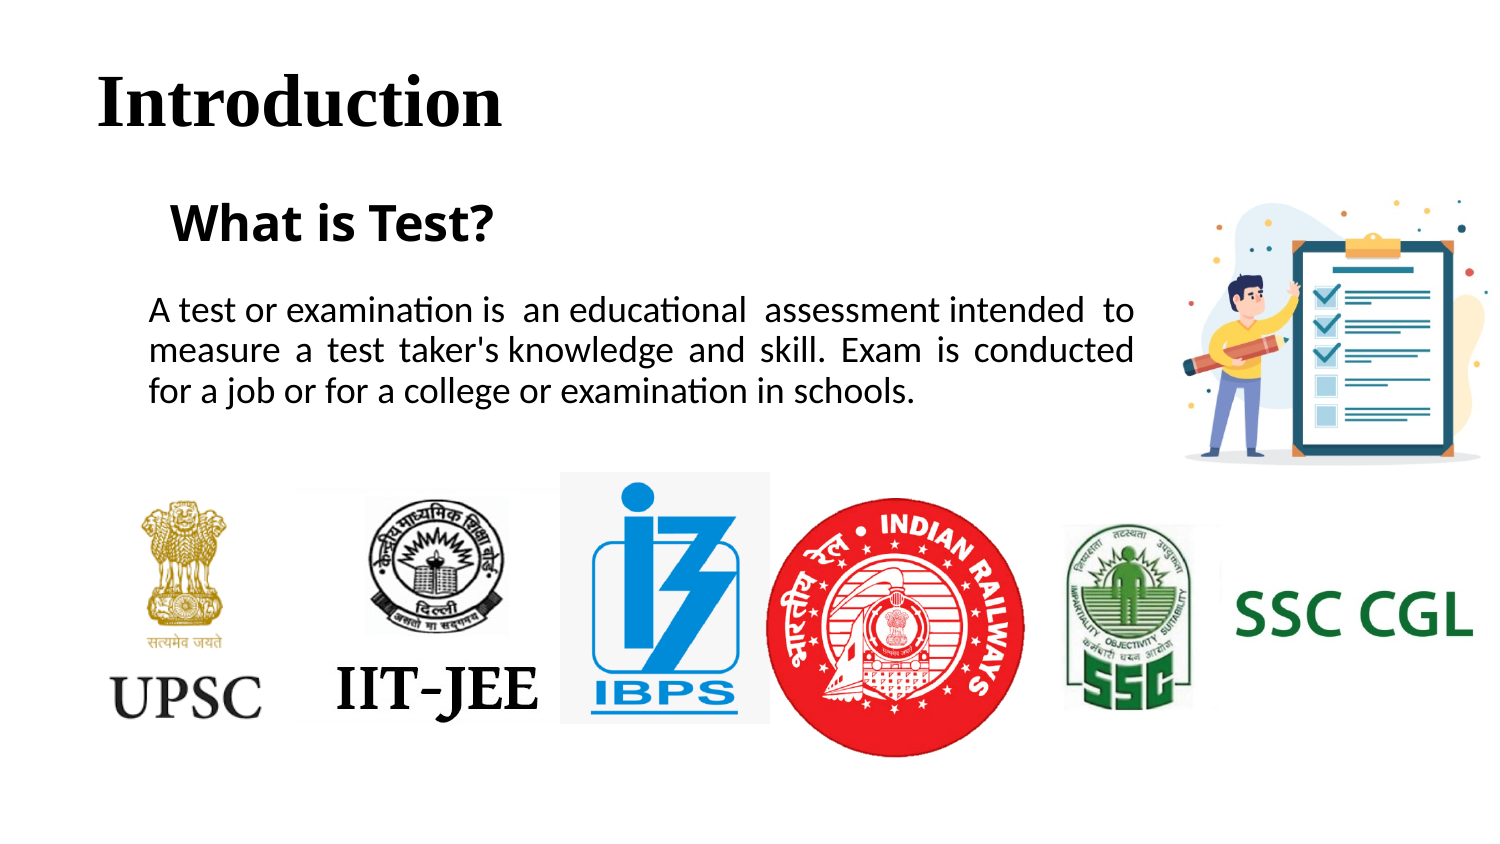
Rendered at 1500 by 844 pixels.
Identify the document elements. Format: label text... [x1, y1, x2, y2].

text_box What is Test? [150, 160, 555, 285]
text_box Introduction [76, 34, 574, 160]
picture [45, 472, 1476, 758]
list A test or examination is an educational assessment intended to measure a test taker's knowledge and skill. Exam is conducted for a job or for a college or examination in schools. [137, 284, 1147, 448]
picture [1165, 171, 1500, 475]
